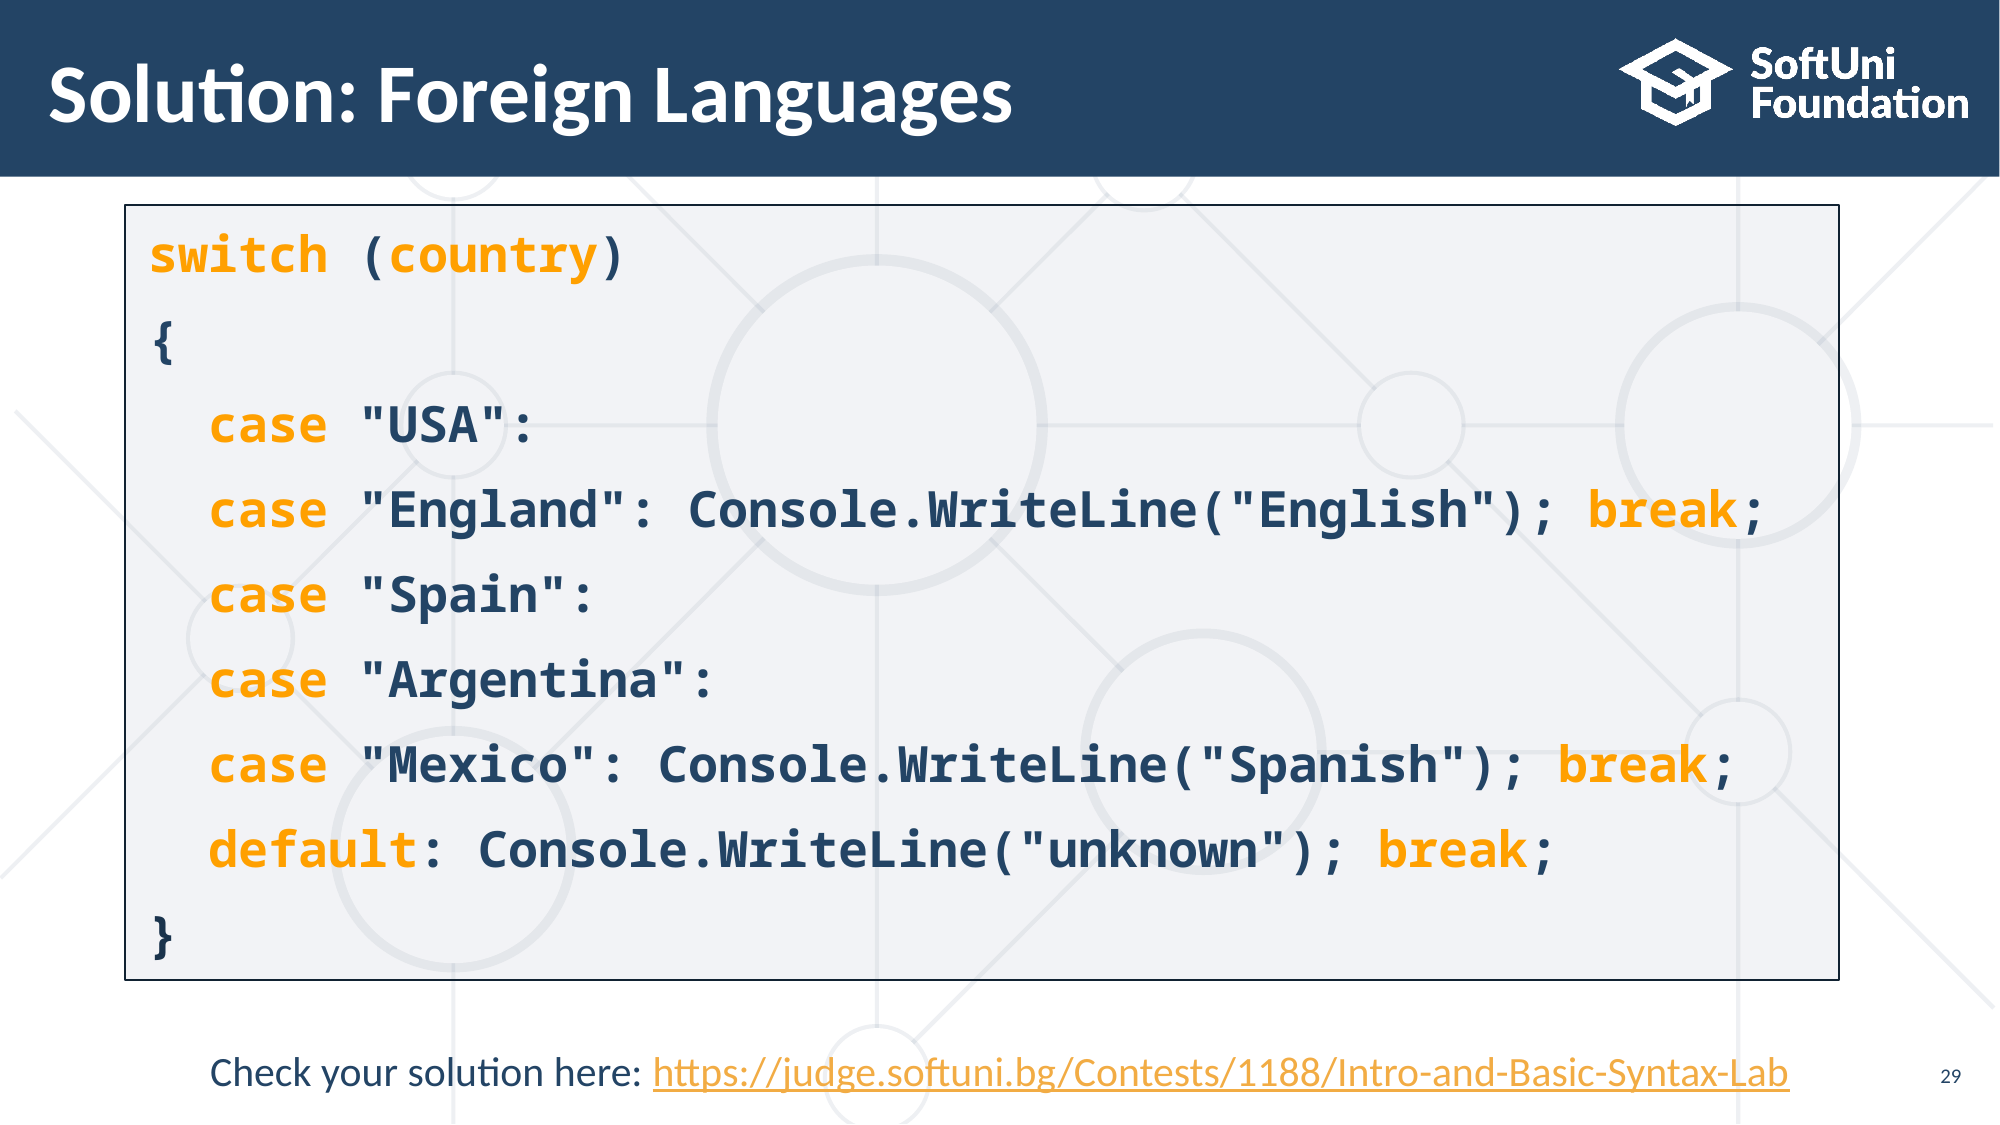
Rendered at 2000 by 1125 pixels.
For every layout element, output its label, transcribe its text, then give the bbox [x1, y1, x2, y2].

slide_number 29 [1896, 1049, 1968, 1101]
text_box Check your solution here: https://judge.softuni.bg/Contests/1188/Intro-and-Basic-Syntax-Lab [130, 1036, 1869, 1102]
picture [1618, 38, 1968, 126]
text_box switch (country) { case "USA": case "England": Console.WriteLine("English"); break; case "Spain": case "Argentina": case "Mexico": Console.WriteLine("Spanish"); break; default: Console.WriteLine("unknown"); break; } [124, 204, 1840, 981]
title Solution: Foreign Languages [31, 16, 1591, 162]
